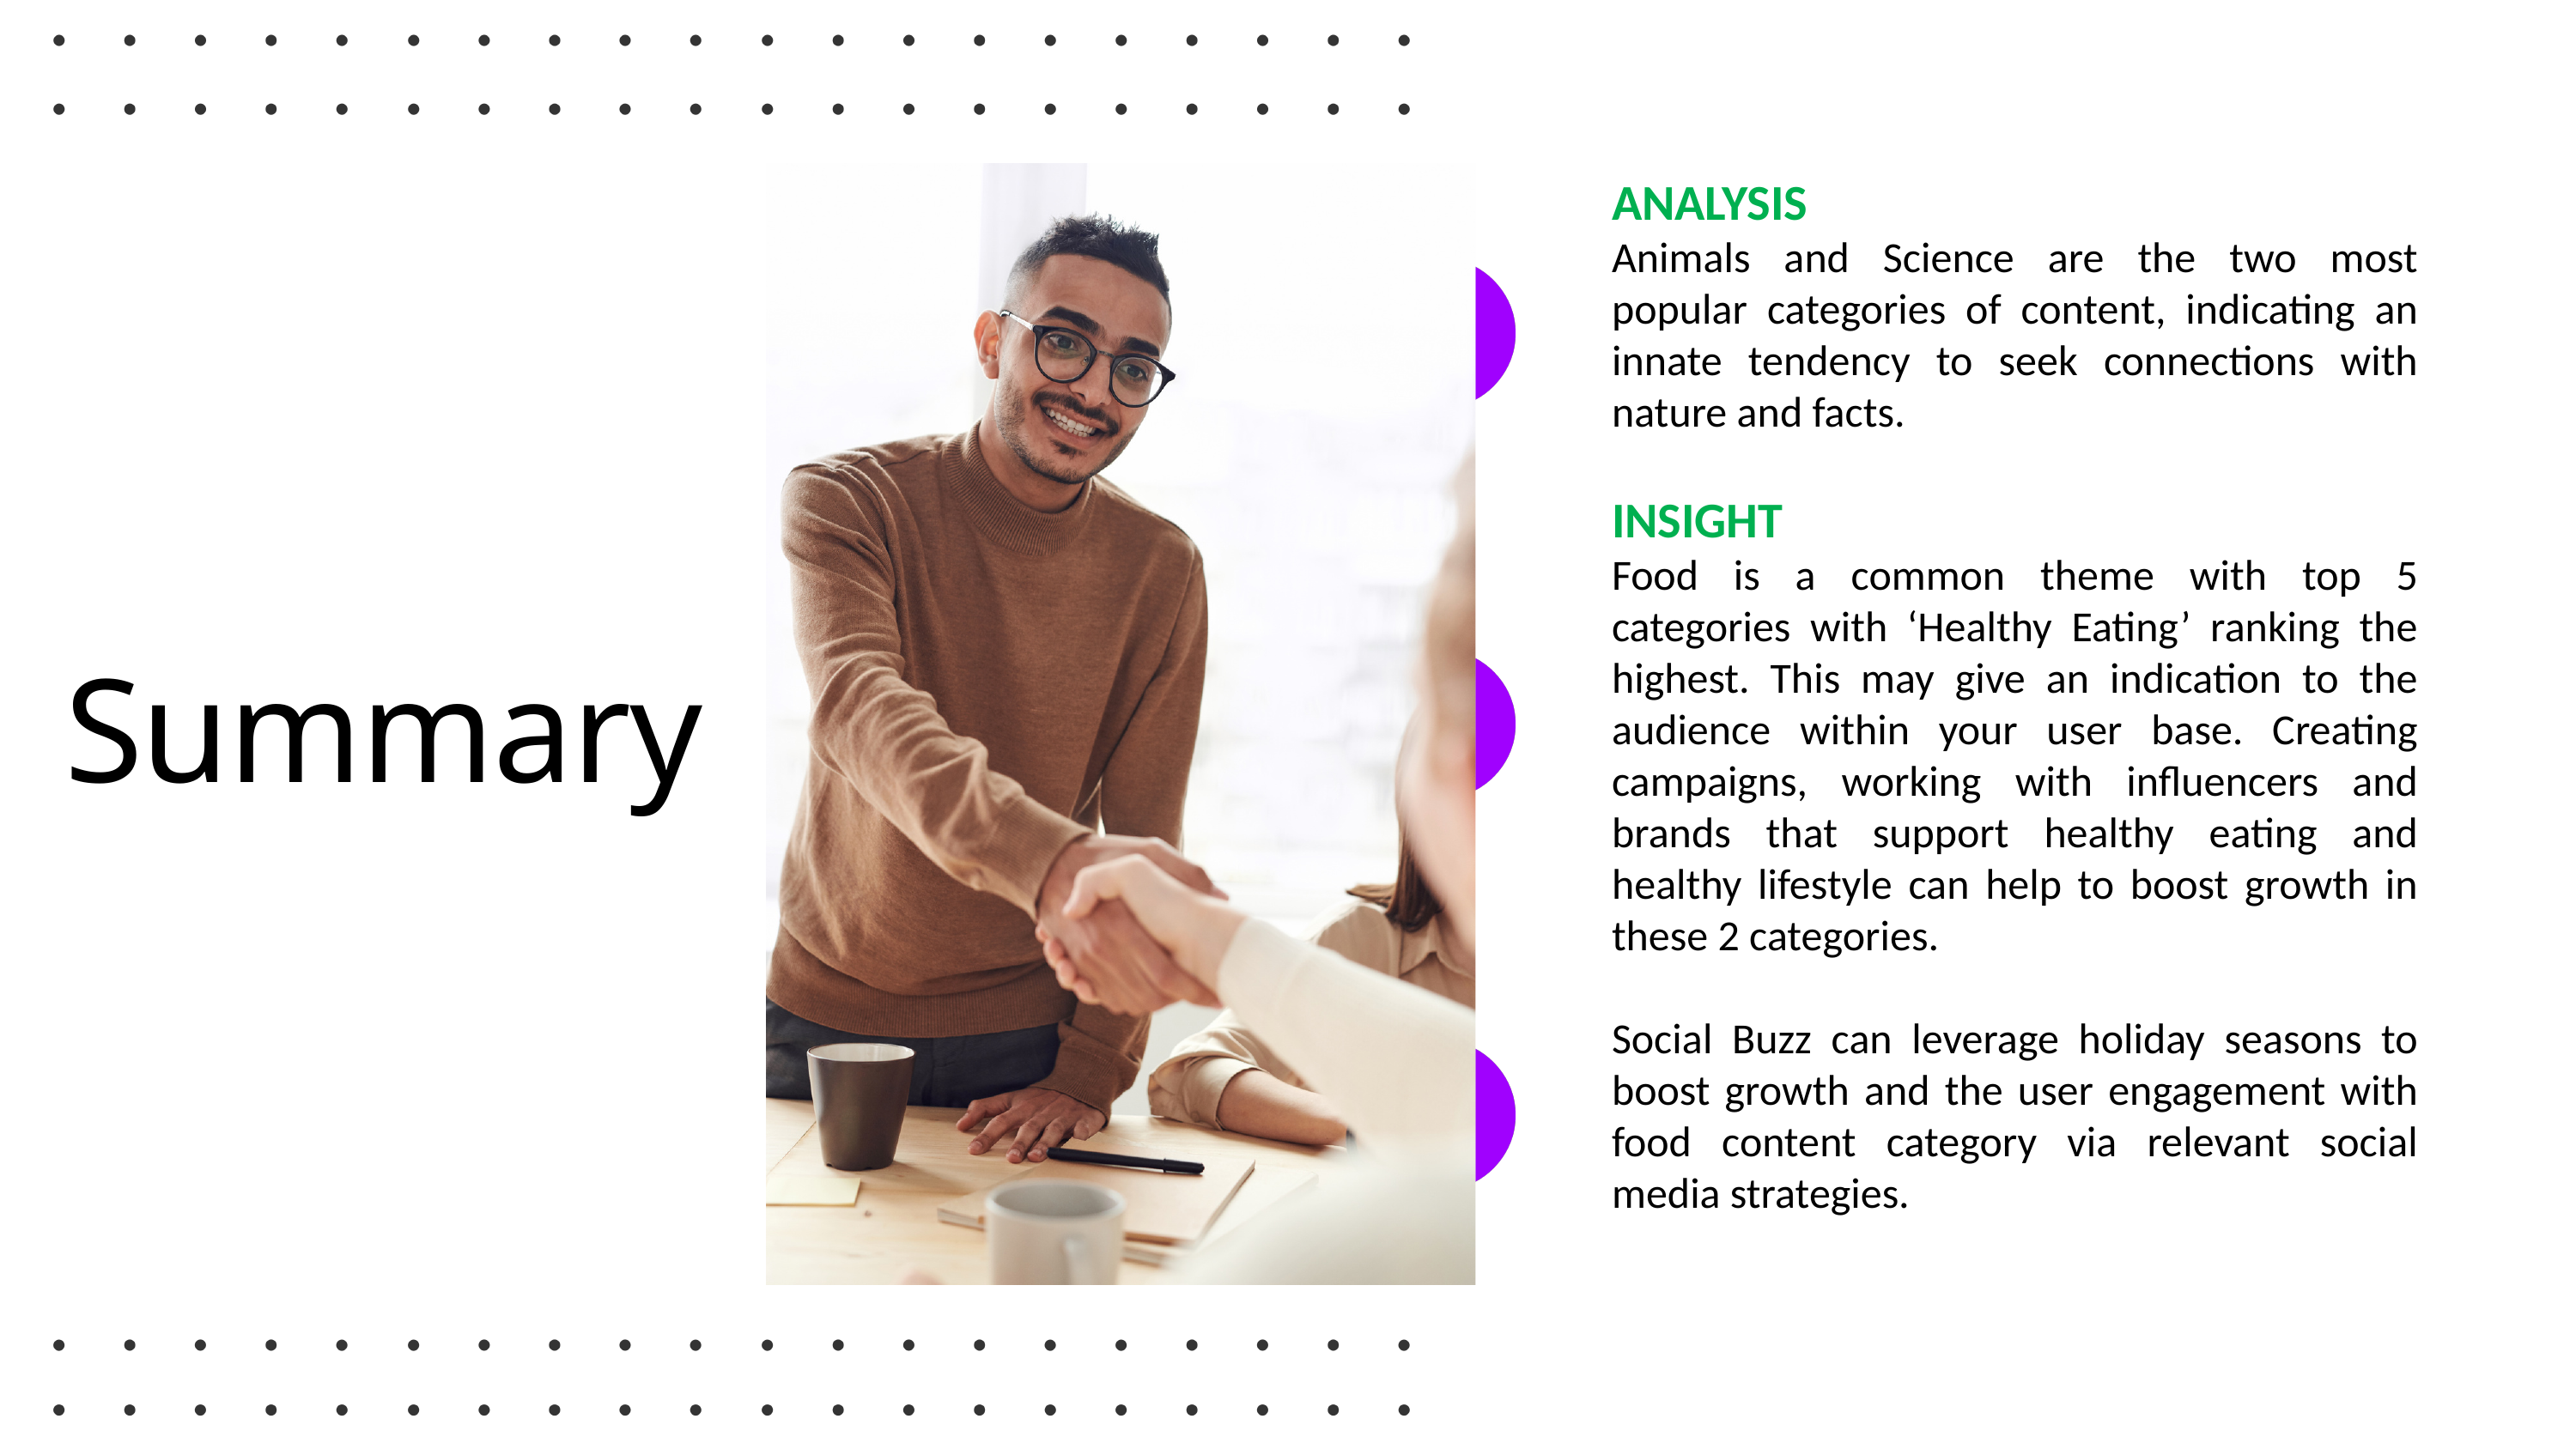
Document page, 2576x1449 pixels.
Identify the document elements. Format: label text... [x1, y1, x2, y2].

text_box Summary [64, 639, 727, 811]
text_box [46, 1335, 1414, 1449]
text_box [1631, 221, 2432, 345]
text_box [1631, 980, 2432, 1104]
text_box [46, 0, 1414, 118]
text_box ANALYSIS Animals and Science are the two most popular categories of content, indicating an innate tendency to seek connections with nature and facts. INSIGHT Food is a common theme with top 5 categories with ‘Healthy Eating’ ranking the highest. This may give an indication to the audience within your user base. Creating campaigns, working with influencers and brands that support healthy eating and healthy lifestyle can help to boost growth in these 2 categories. Social Buzz can leverage holiday seasons to boost growth and the user engagement with food content category via relevant social media strategies. [1599, 163, 2432, 1224]
picture [765, 163, 1562, 1286]
